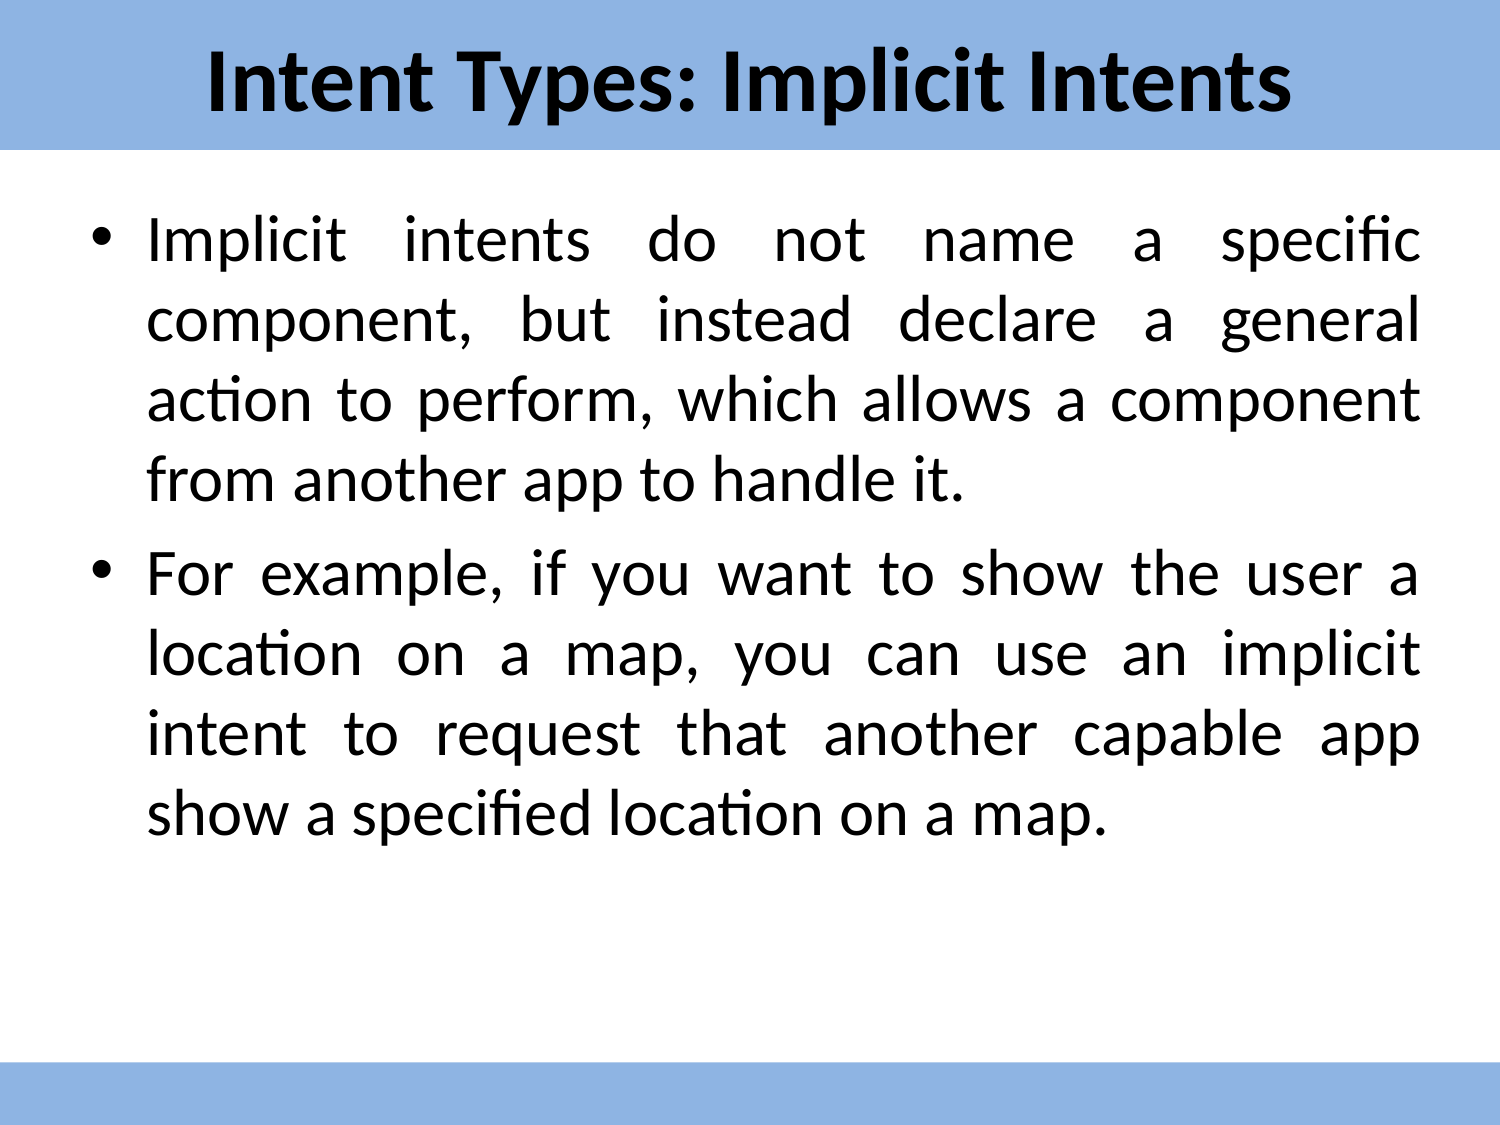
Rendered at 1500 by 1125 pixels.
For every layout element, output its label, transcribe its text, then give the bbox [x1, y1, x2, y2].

list Implicit intents do not name a specific component, but instead declare a general action to perform, which allows a component from another app to handle it. For example, if you want to show the user a location on a map, you can use an implicit intent to request that another capable app show a specified location on a map. [75, 187, 1438, 1025]
title Intent Types: Implicit Intents [0, 0, 1500, 150]
text_box [0, 1060, 1500, 1125]
